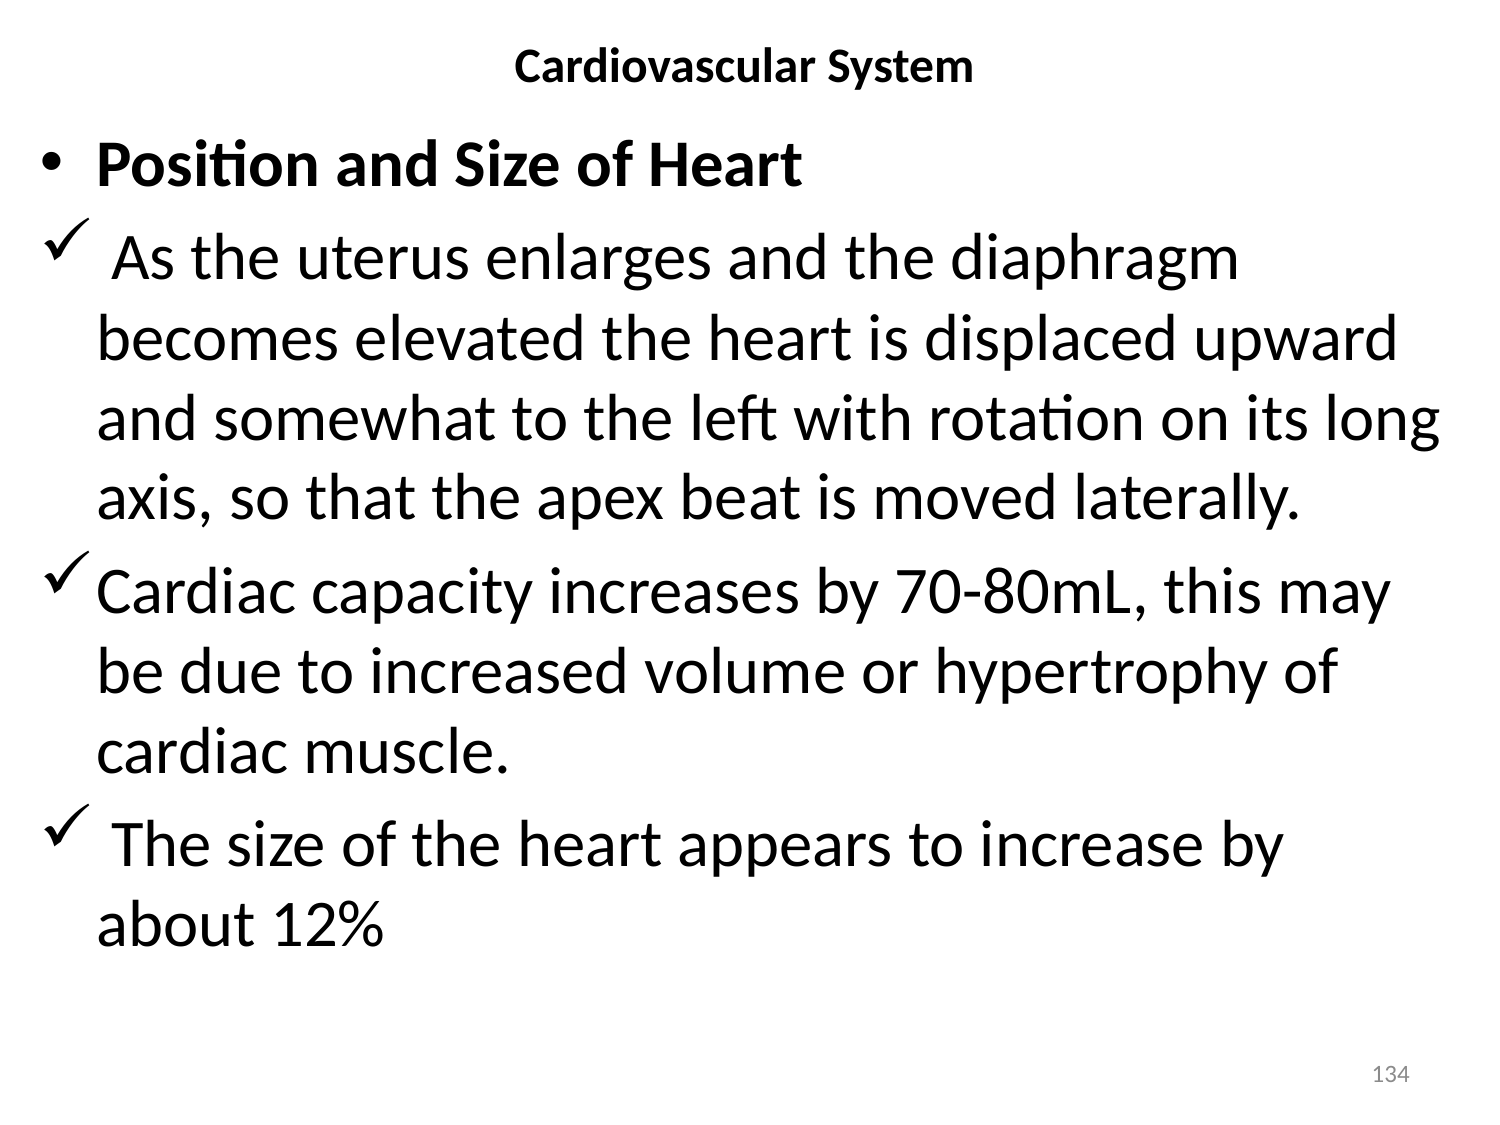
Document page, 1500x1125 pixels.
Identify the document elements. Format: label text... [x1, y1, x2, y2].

slide_number 134 [1074, 1042, 1425, 1103]
list Position and Size of Heart As the uterus enlarges and the diaphragm becomes elevated the heart is displaced upward and somewhat to the left with rotation on its long axis, so that the apex beat is moved laterally. Cardiac capacity increases by 70-80mL, this may be due to increased volume or hypertrophy of cardiac muscle. The size of the heart appears to increase by about 12% [24, 112, 1475, 1100]
title Cardiovascular System [75, 24, 1425, 100]
